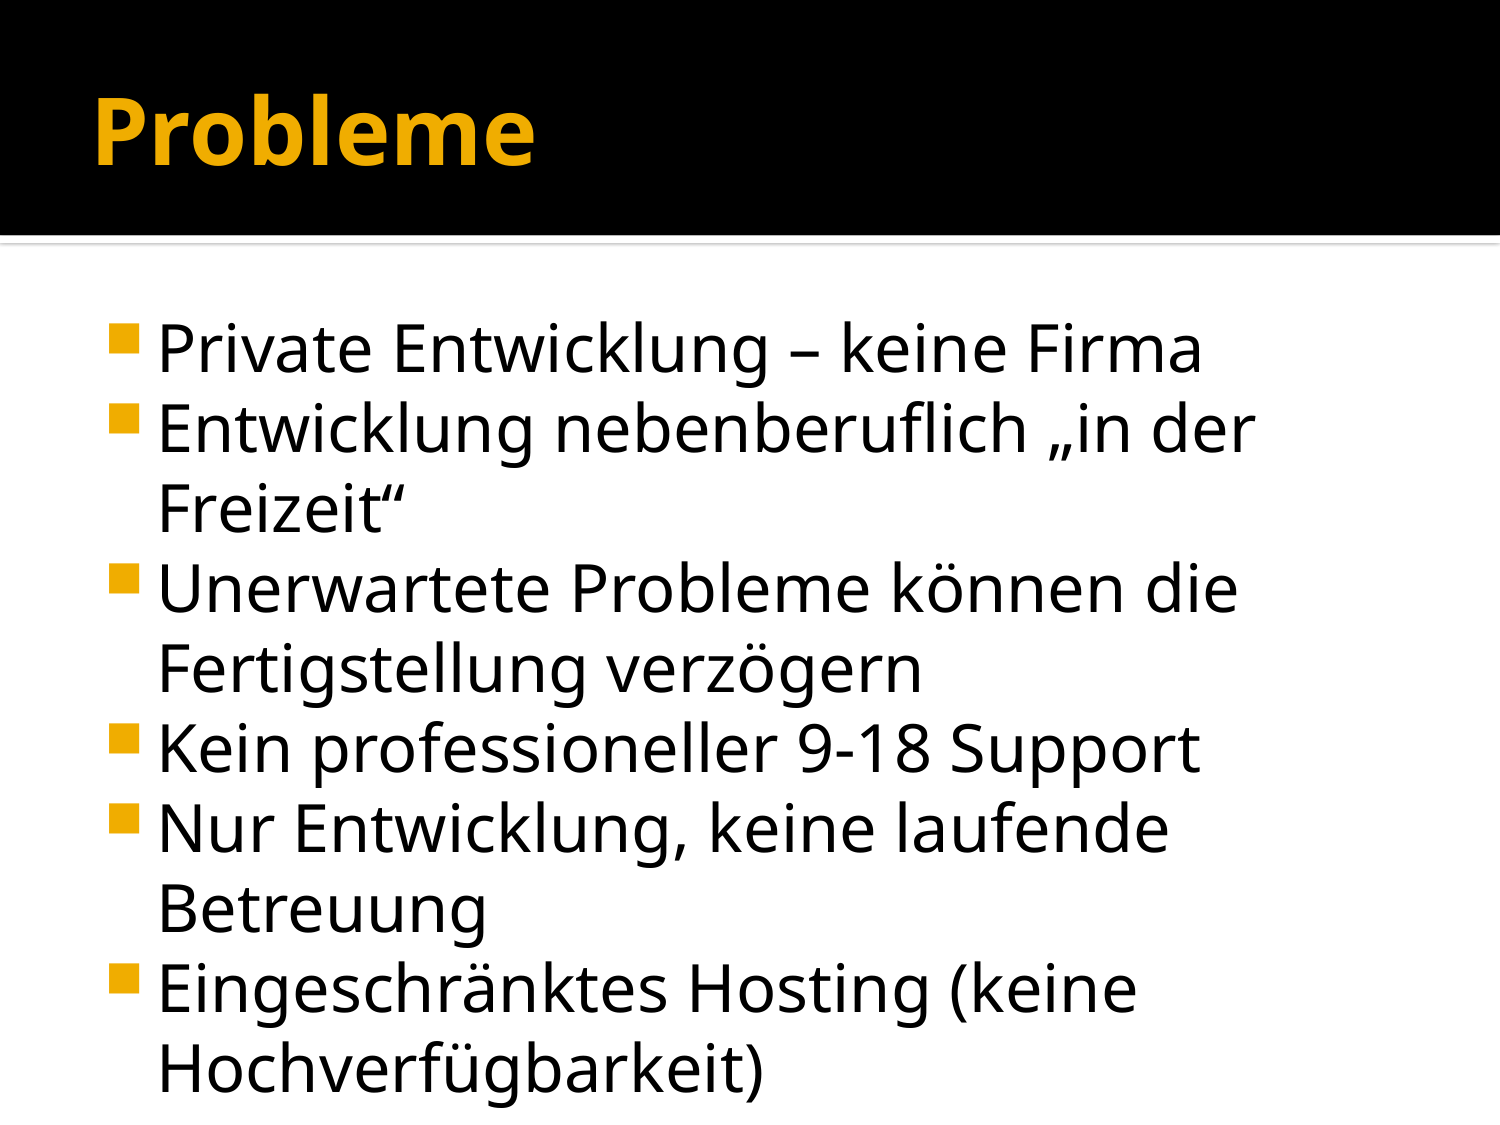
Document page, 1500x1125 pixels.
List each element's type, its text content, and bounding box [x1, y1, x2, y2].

title Probleme [75, 25, 1425, 231]
list Private Entwicklung – keine Firma Entwicklung nebenberuflich „in der Freizeit“ Unerwartete Probleme können die Fertigstellung verzögern Kein professioneller 9-18 Support Nur Entwicklung, keine laufende Betreuung Eingeschränktes Hosting (keine Hochverfügbarkeit) [75, 291, 1425, 1050]
